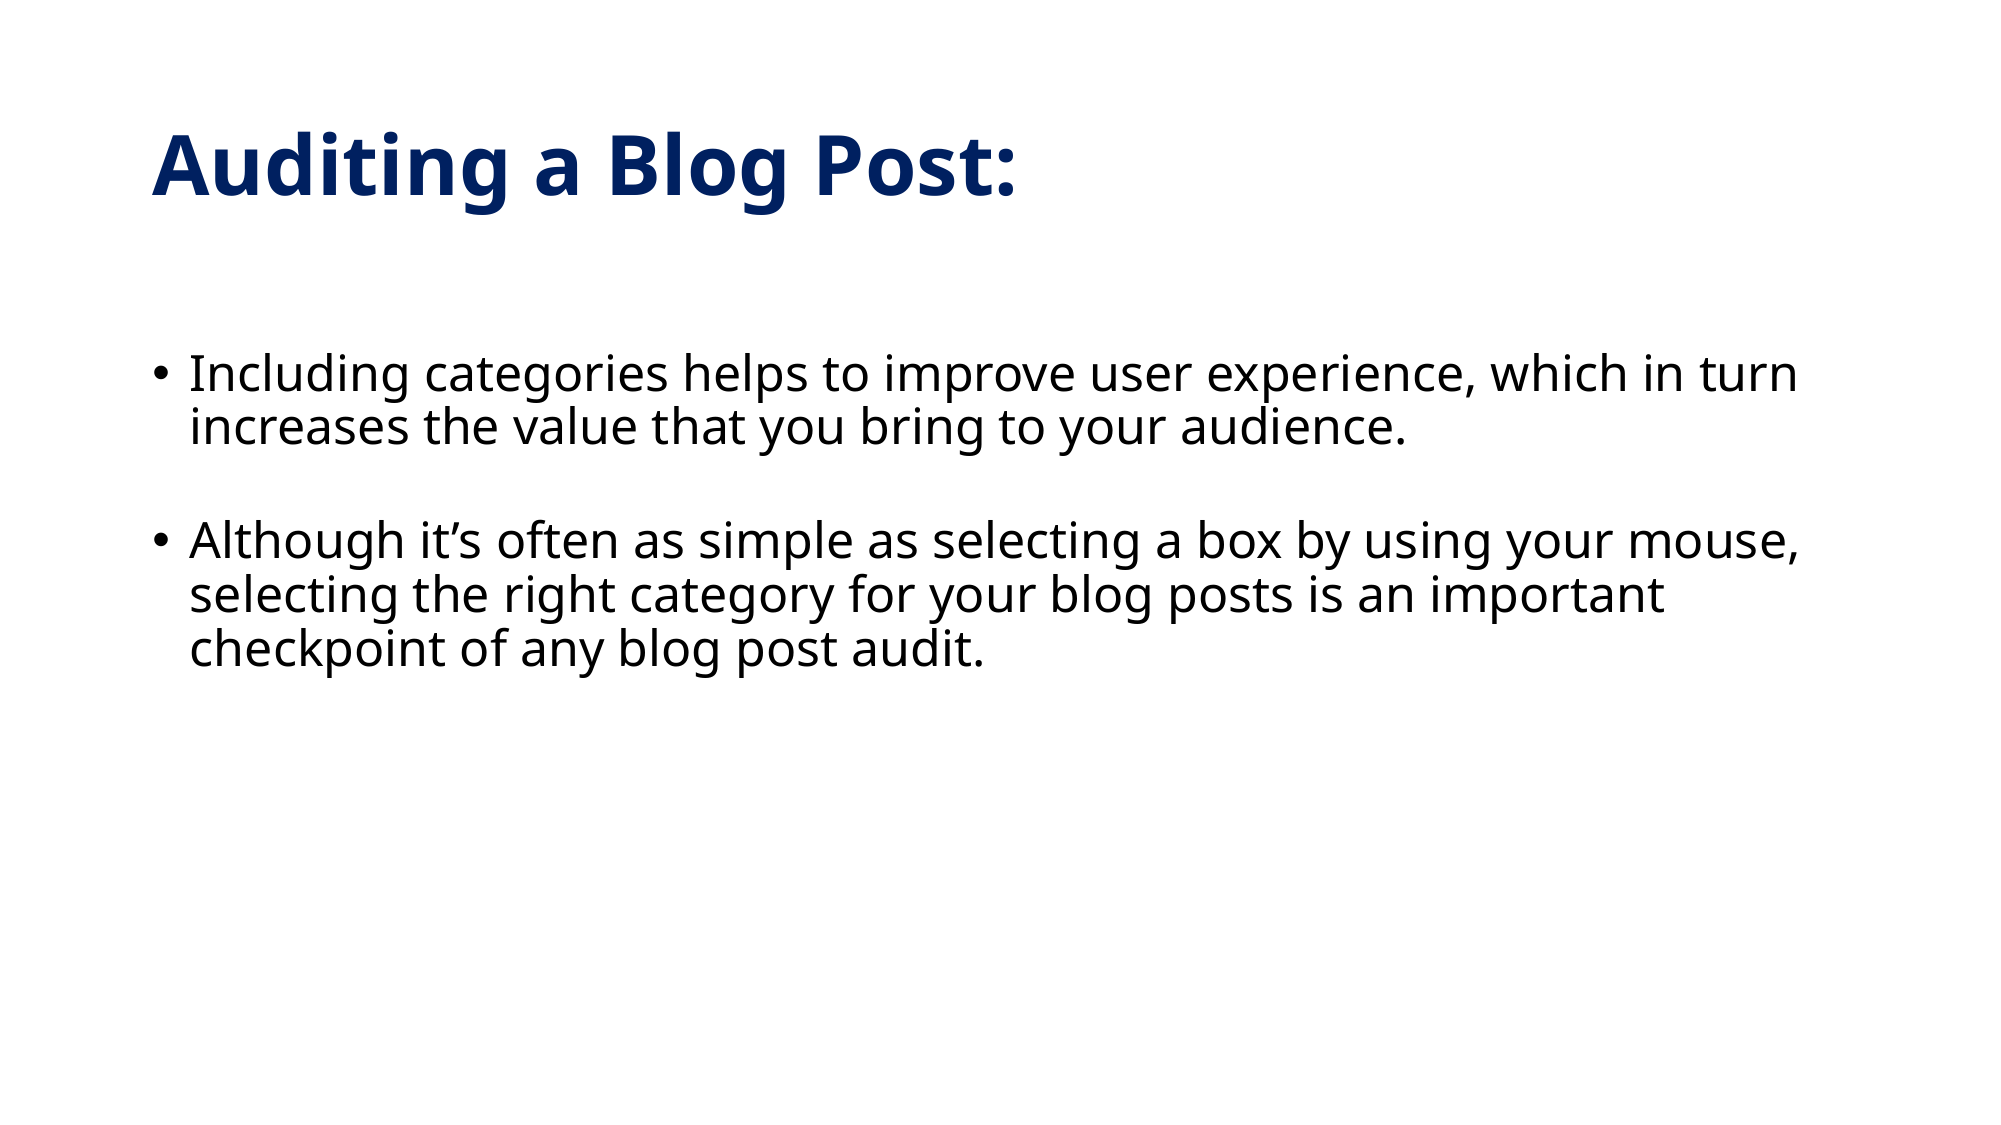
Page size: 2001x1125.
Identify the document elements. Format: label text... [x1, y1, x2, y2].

title Auditing a Blog Post: [137, 59, 1863, 278]
list Including categories helps to improve user experience, which in turn increases the value that you bring to your audience. Although it’s often as simple as selecting a box by using your mouse, selecting the right category for your blog posts is an important checkpoint of any blog post audit. [137, 299, 1863, 1014]
